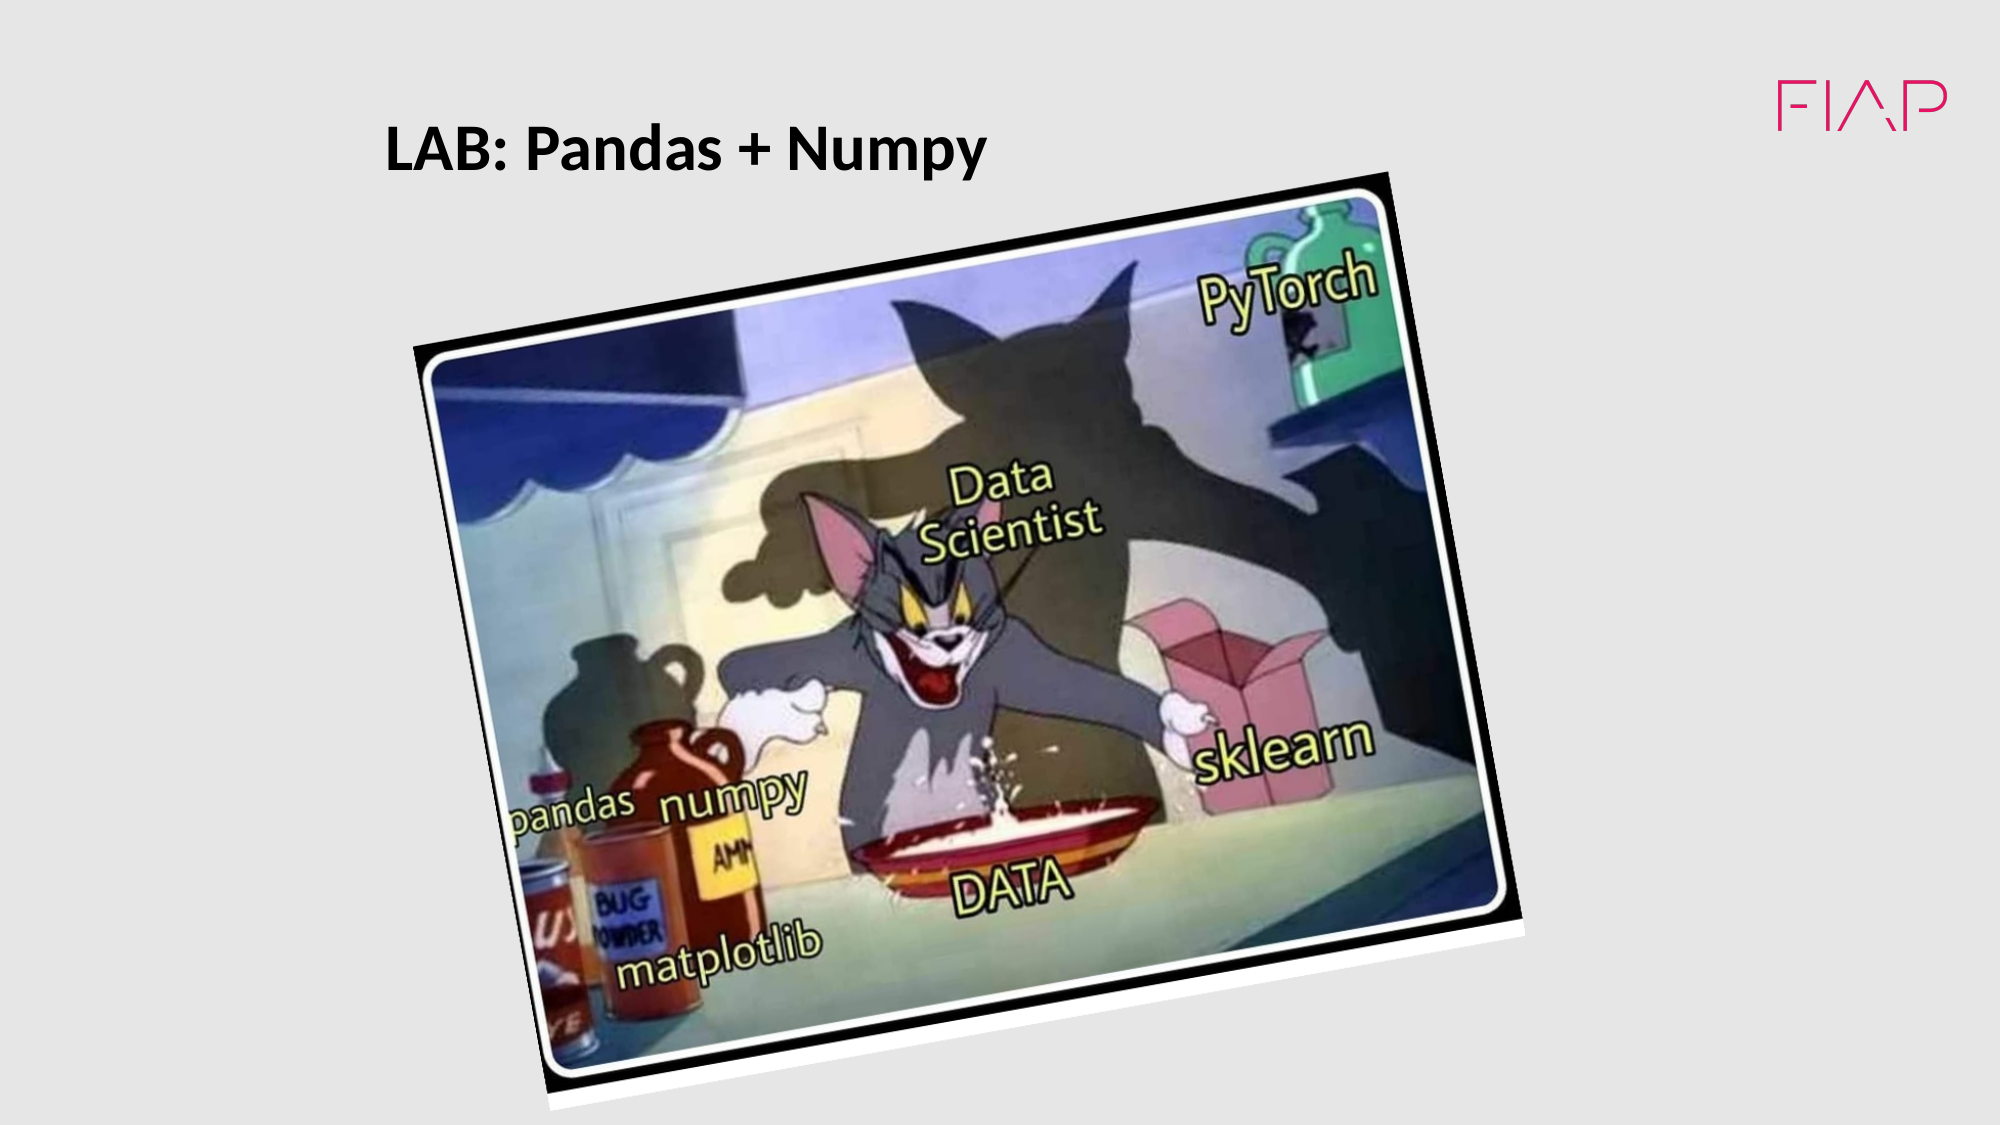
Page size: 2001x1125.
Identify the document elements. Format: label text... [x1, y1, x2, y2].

picture [414, 172, 1525, 1110]
text_box LAB: Pandas + Numpy [370, 96, 1004, 192]
picture [1778, 80, 1947, 131]
